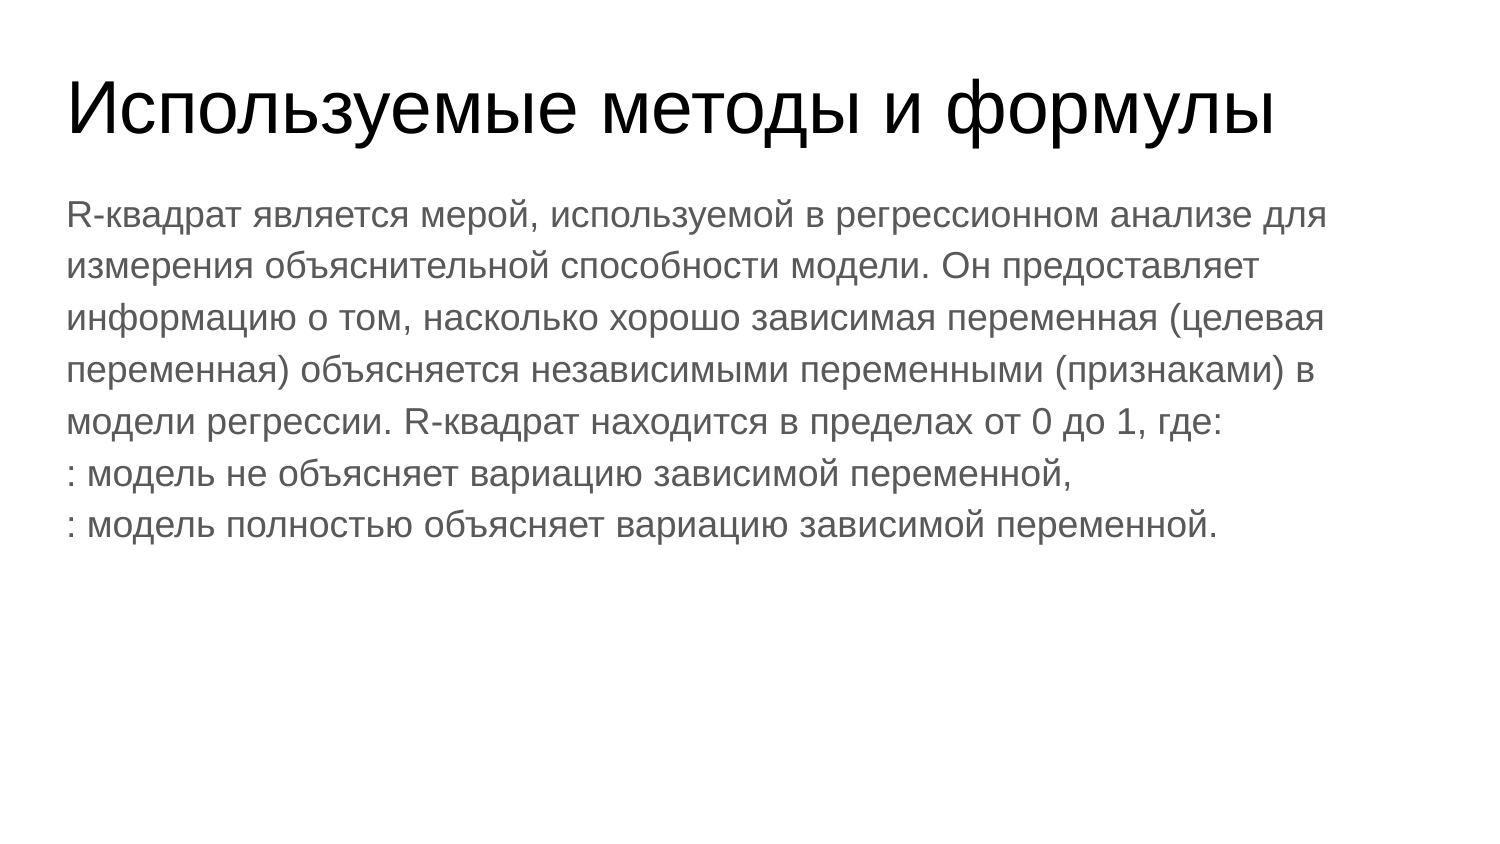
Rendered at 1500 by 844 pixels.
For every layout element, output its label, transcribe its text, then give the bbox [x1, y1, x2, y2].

title Используемые методы и формулы [51, 43, 1449, 138]
